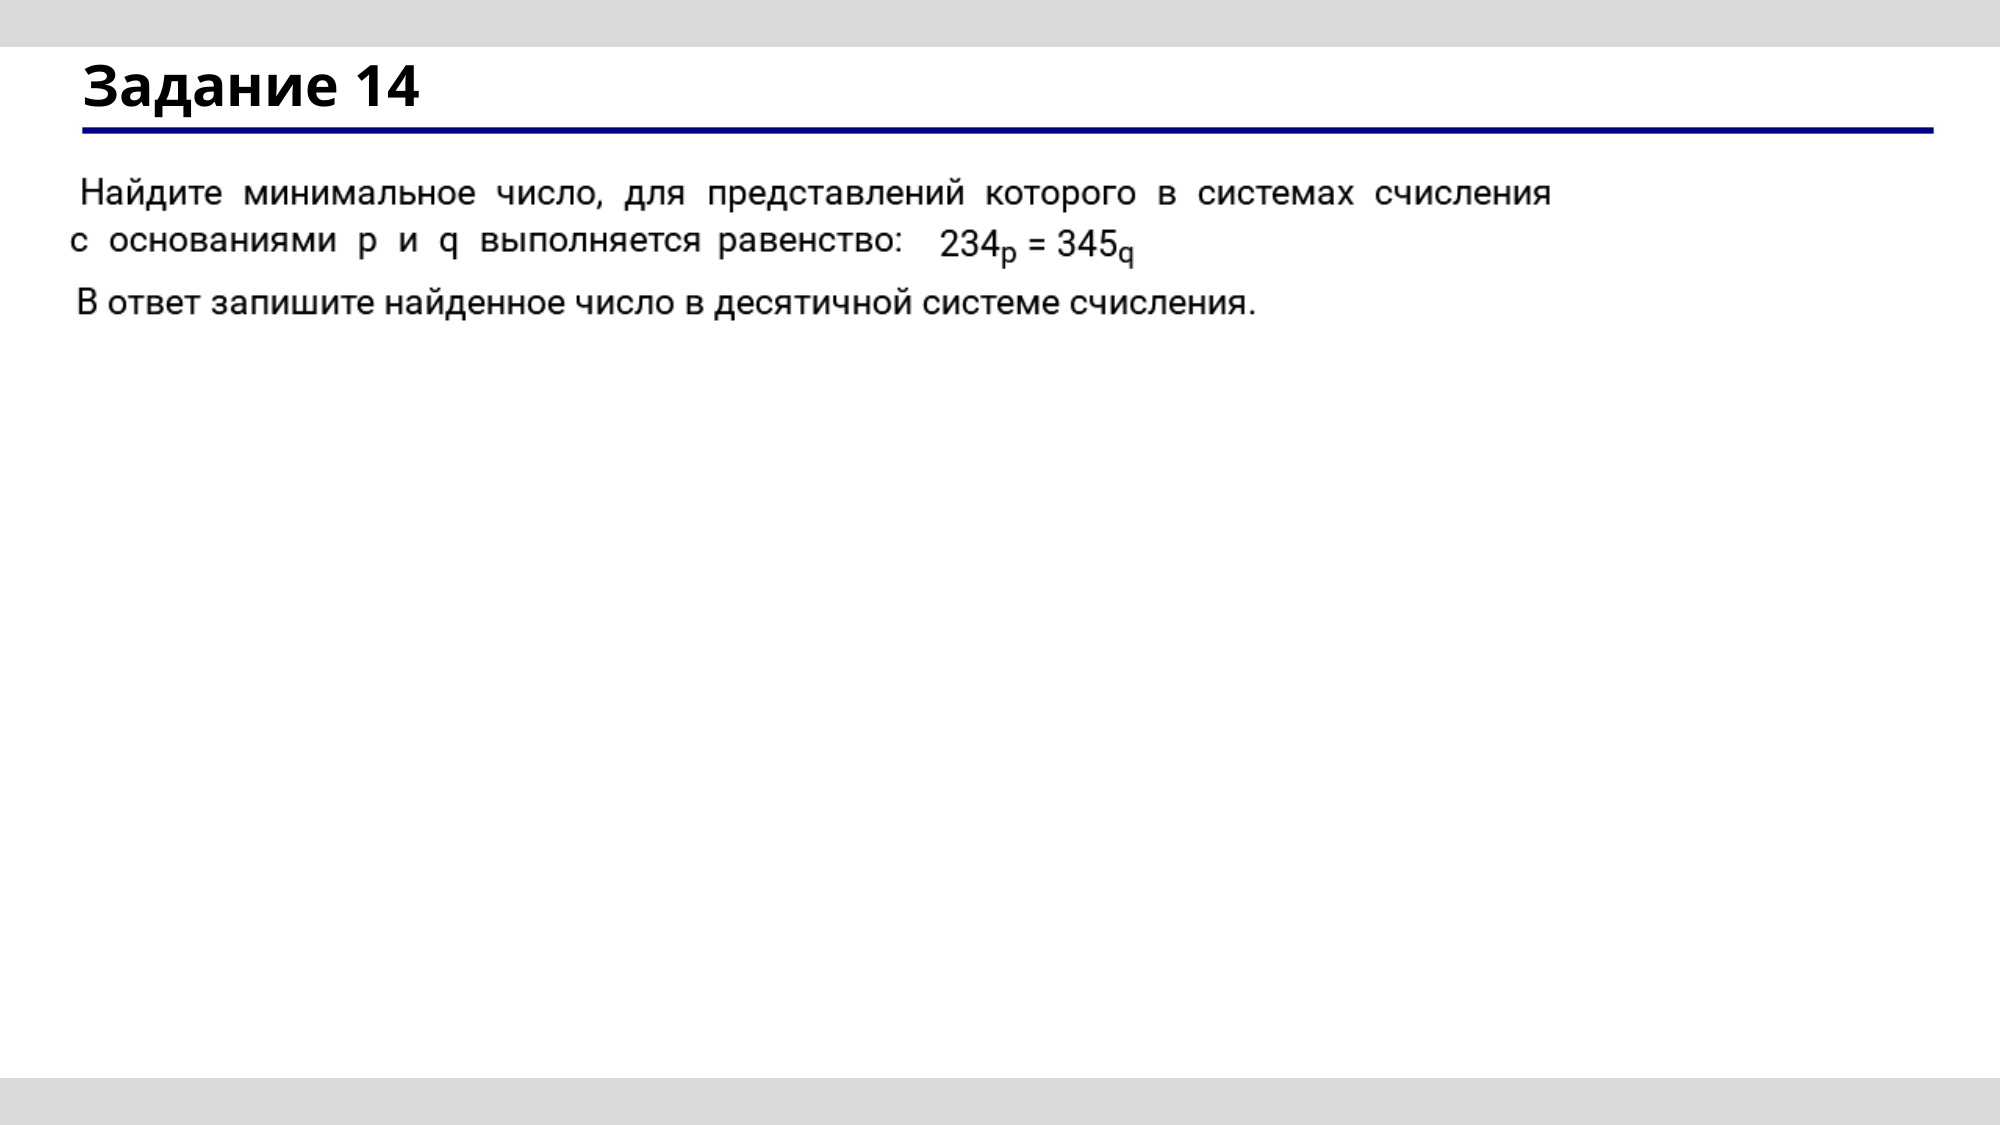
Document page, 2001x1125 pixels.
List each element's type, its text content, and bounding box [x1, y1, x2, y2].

title Задание 14 [67, 49, 1900, 127]
picture [67, 161, 1578, 328]
